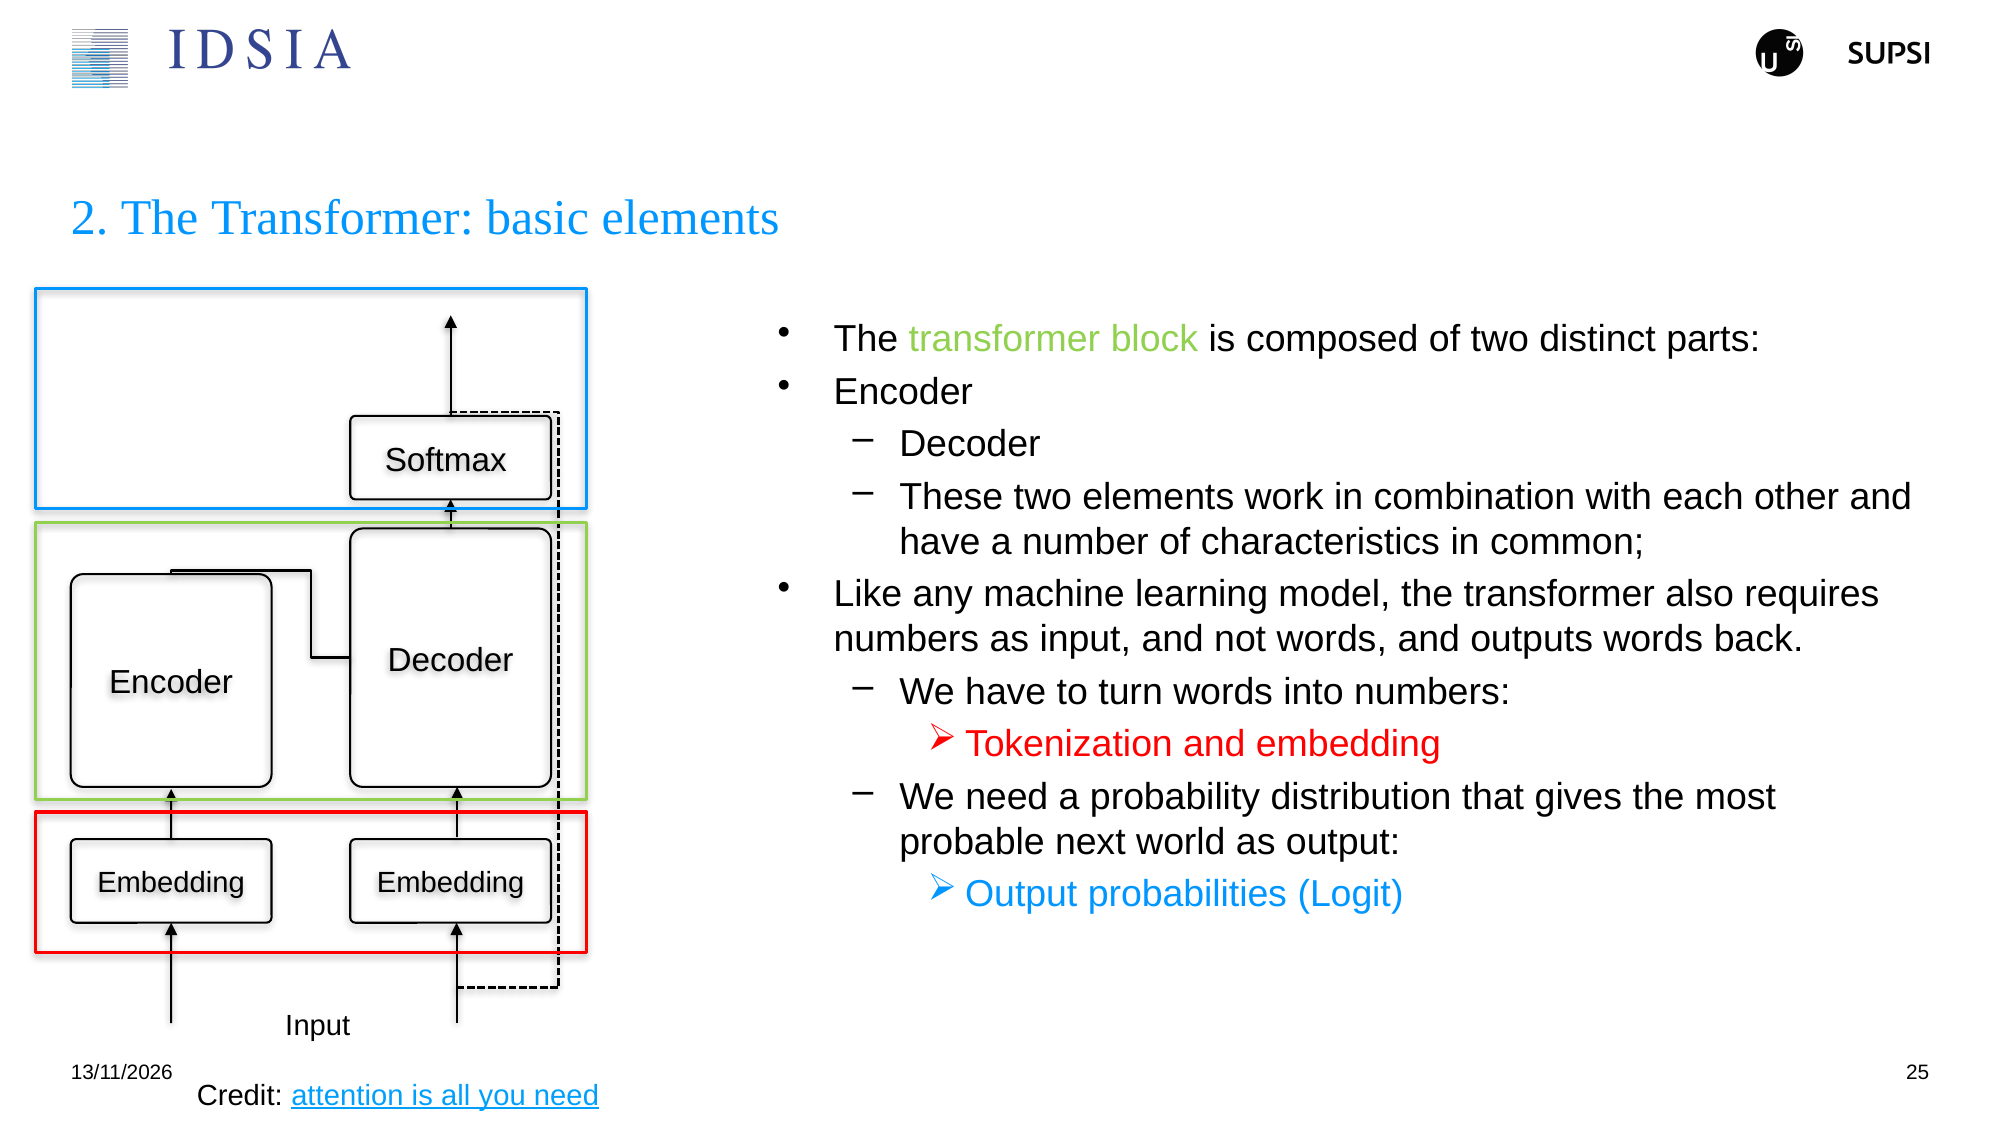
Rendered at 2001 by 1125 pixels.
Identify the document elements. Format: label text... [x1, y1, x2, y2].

list The transformer block is composed of two distinct parts: Encoder Decoder These two elements work in combination with each other and have a number of characteristics in common; Like any machine learning model, the transformer also requires numbers as input, and not words, and outputs words back. We have to turn words into numbers: Tokenization and embedding We need a probability distribution that gives the most probable next world as output: Output probabilities (Logit) [777, 314, 1930, 1024]
title 2. The Transformer: basic elements [70, 184, 1930, 303]
text_box Input [285, 1005, 351, 1041]
slide_number 25 [1779, 1058, 1930, 1125]
text_box [35, 811, 587, 953]
text_box [35, 521, 587, 800]
text_box Credit: attention is all you need [196, 1076, 600, 1112]
picture [0, 0, 2000, 94]
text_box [170, 573, 351, 658]
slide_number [70, 1058, 532, 1125]
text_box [167, 698, 740, 705]
text_box [35, 287, 587, 509]
